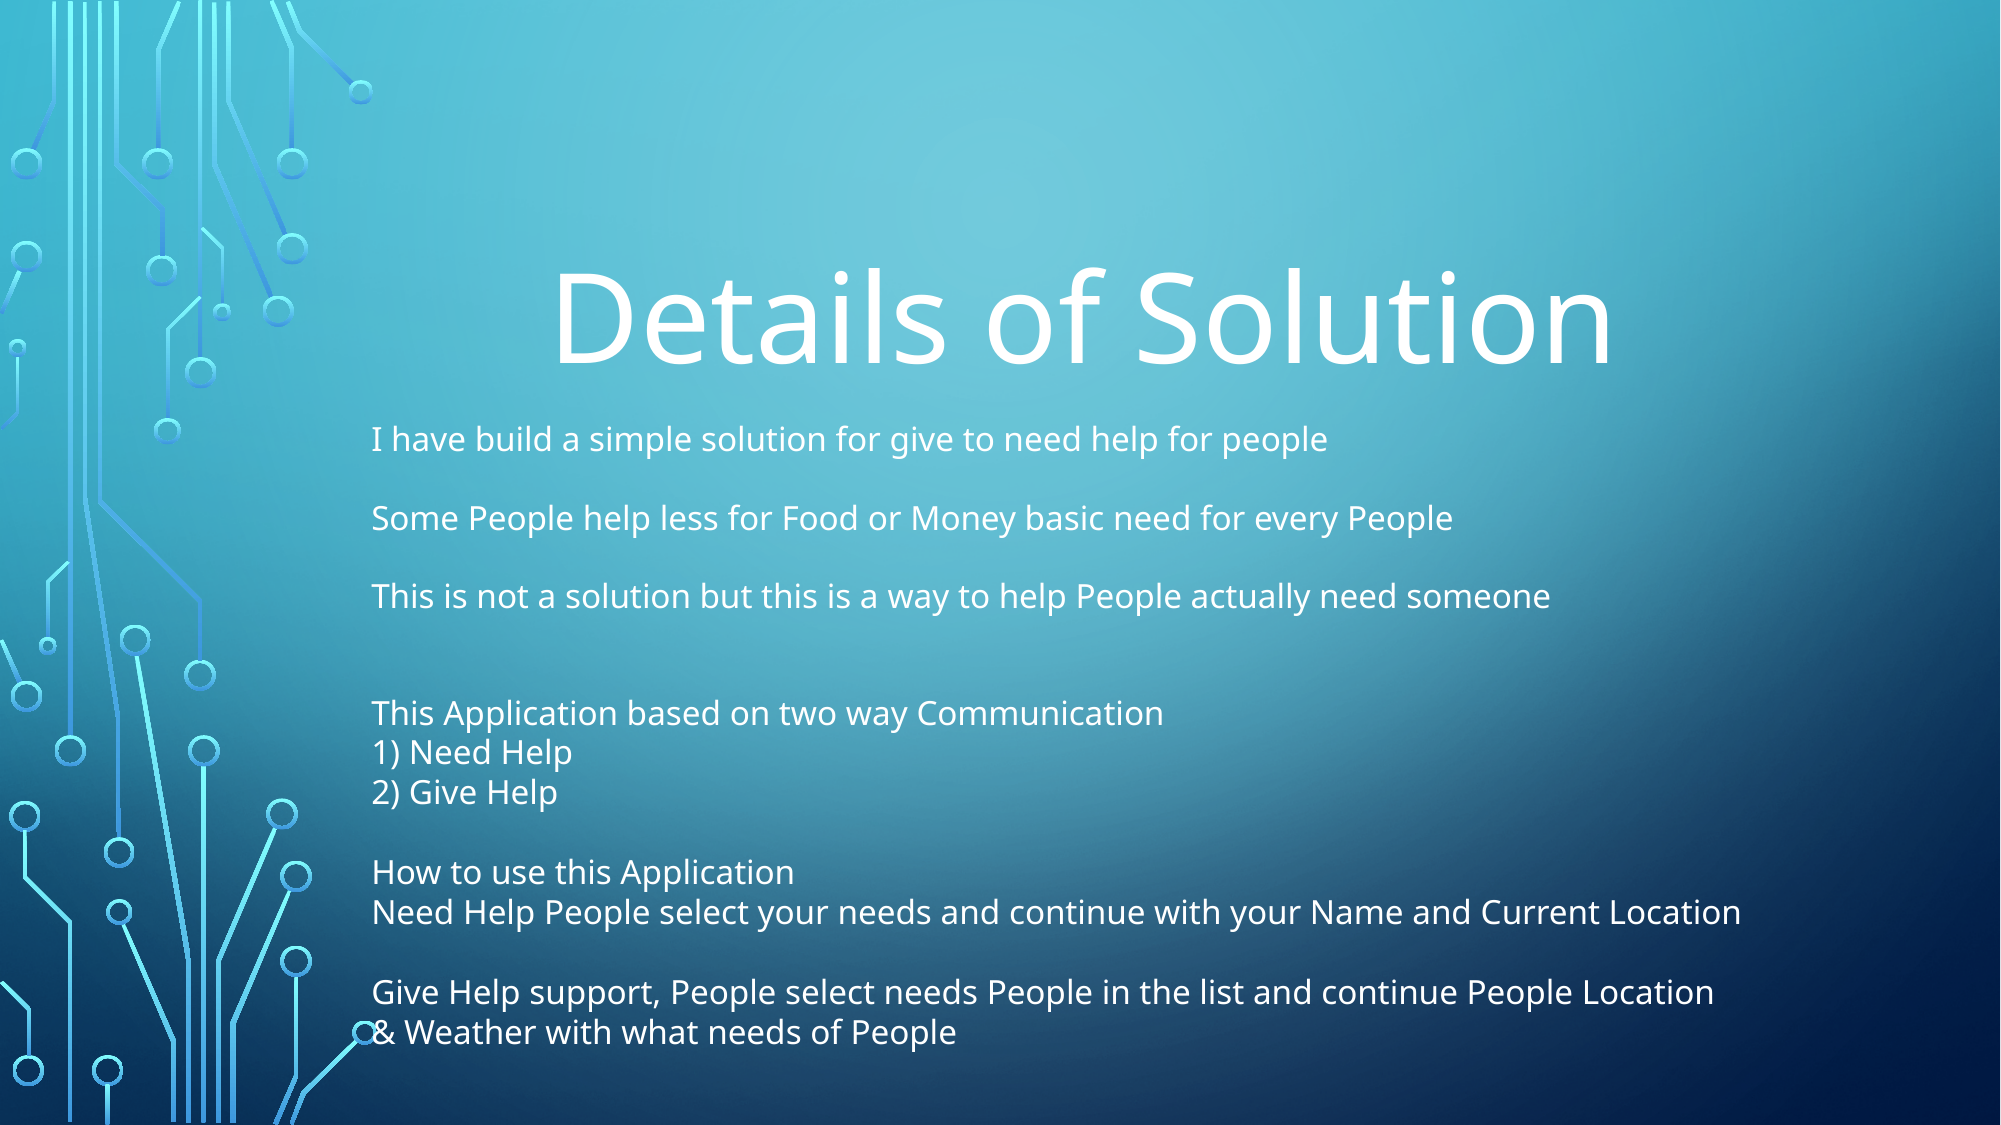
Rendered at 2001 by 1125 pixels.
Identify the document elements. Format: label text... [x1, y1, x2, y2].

text_box This Application based on two way Communication 1) Need Help 2) Give Help How to use this Application Need Help People select your needs and continue with your Name and Current Location Give Help support, People select needs People in the list and continue People Location & Weather with what needs of People [356, 684, 1765, 1059]
text_box This is not a solution but this is a way to help People actually need someone [356, 568, 1897, 623]
text_box Details of Solution [356, 230, 1812, 396]
text_box Some People help less for Food or Money basic need for every People [356, 489, 1897, 545]
text_box I have build a simple solution for give to need help for people [356, 410, 1897, 466]
